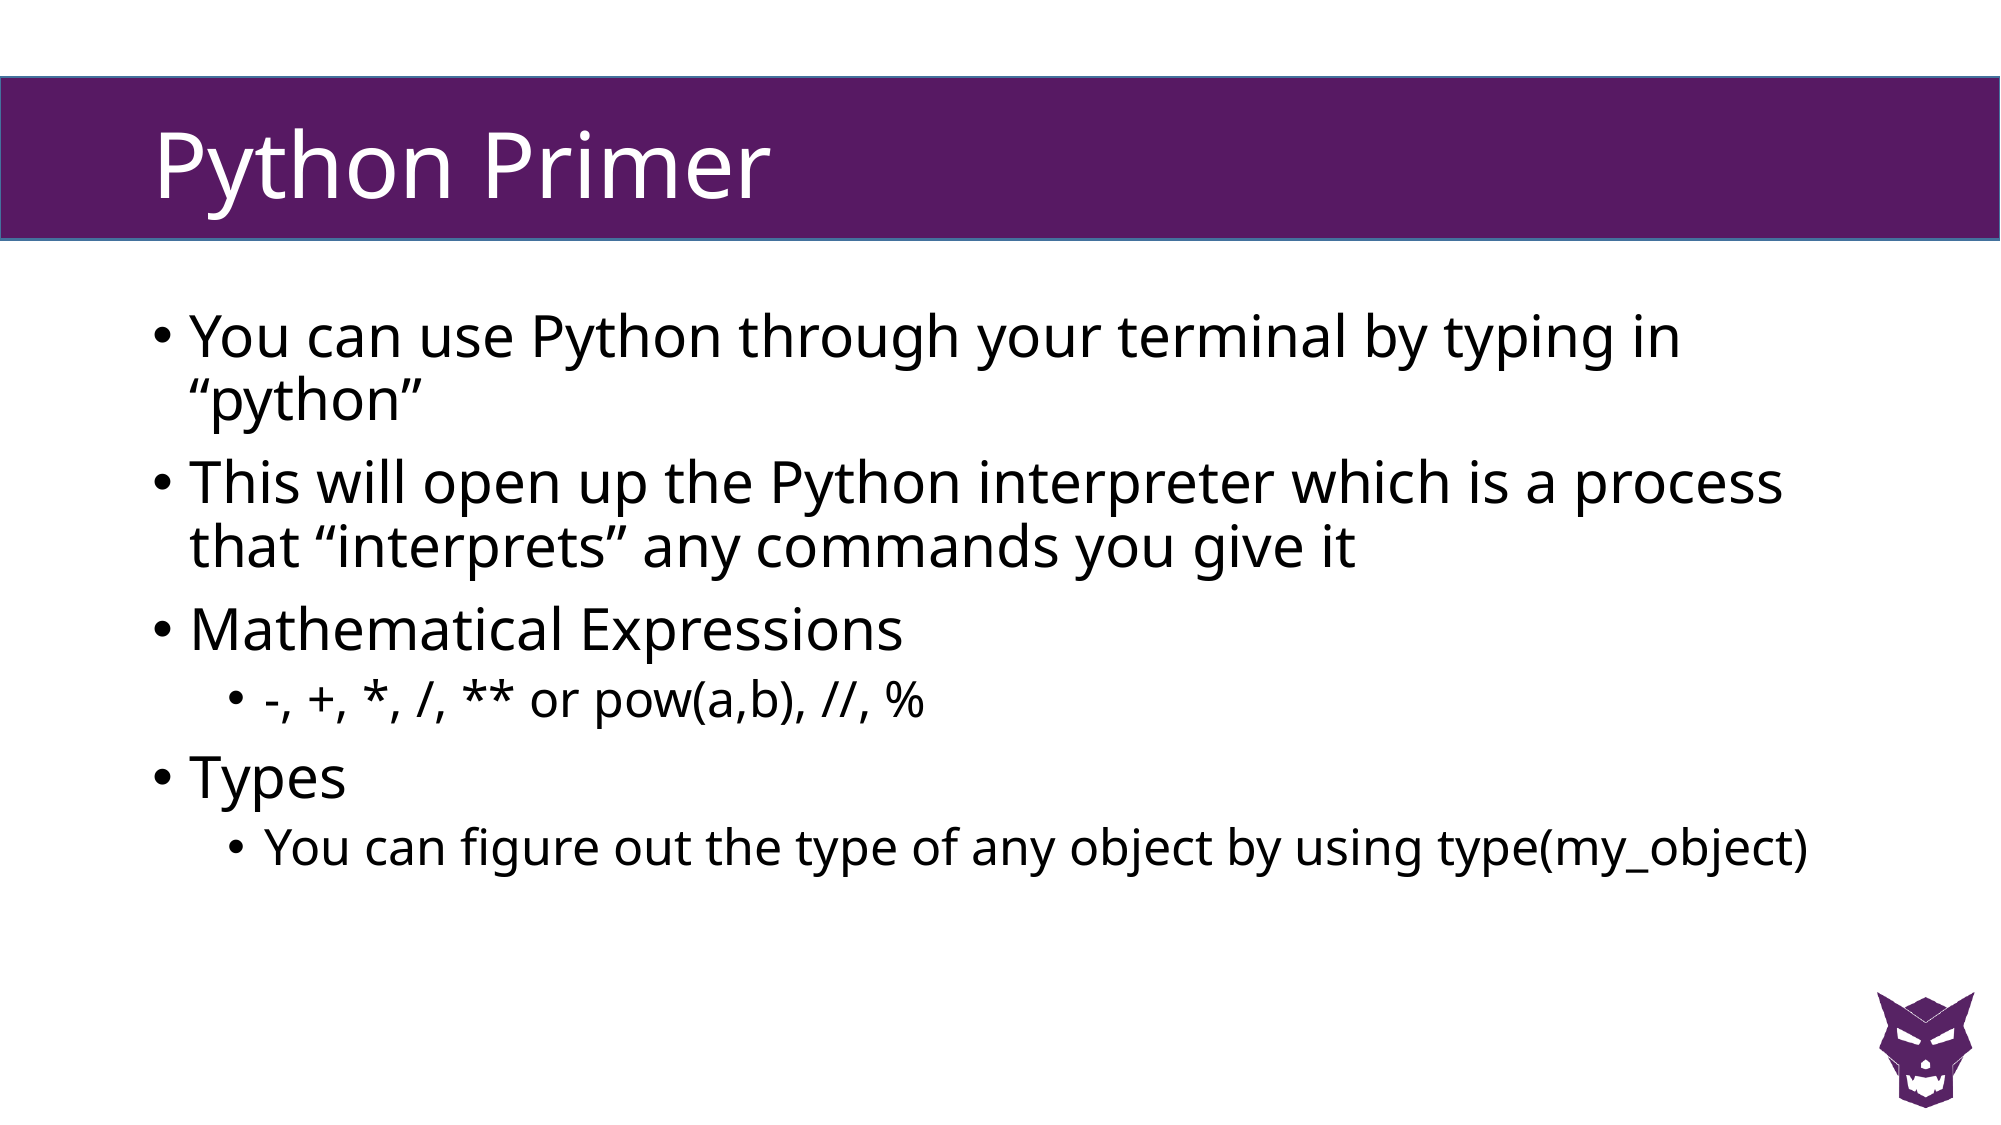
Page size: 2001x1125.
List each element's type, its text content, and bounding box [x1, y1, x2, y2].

text_box [0, 76, 137, 241]
text_box [1863, 76, 2000, 241]
picture [1856, 981, 1994, 1120]
title Python Primer [137, 59, 1863, 278]
list You can use Python through your terminal by typing in “python” This will open up the Python interpreter which is a process that “interprets” any commands you give it Mathematical Expressions -, +, *, /, ** or pow(a,b), //, % Types You can figure out the type of any object by using type(my_object) [137, 299, 1863, 1014]
